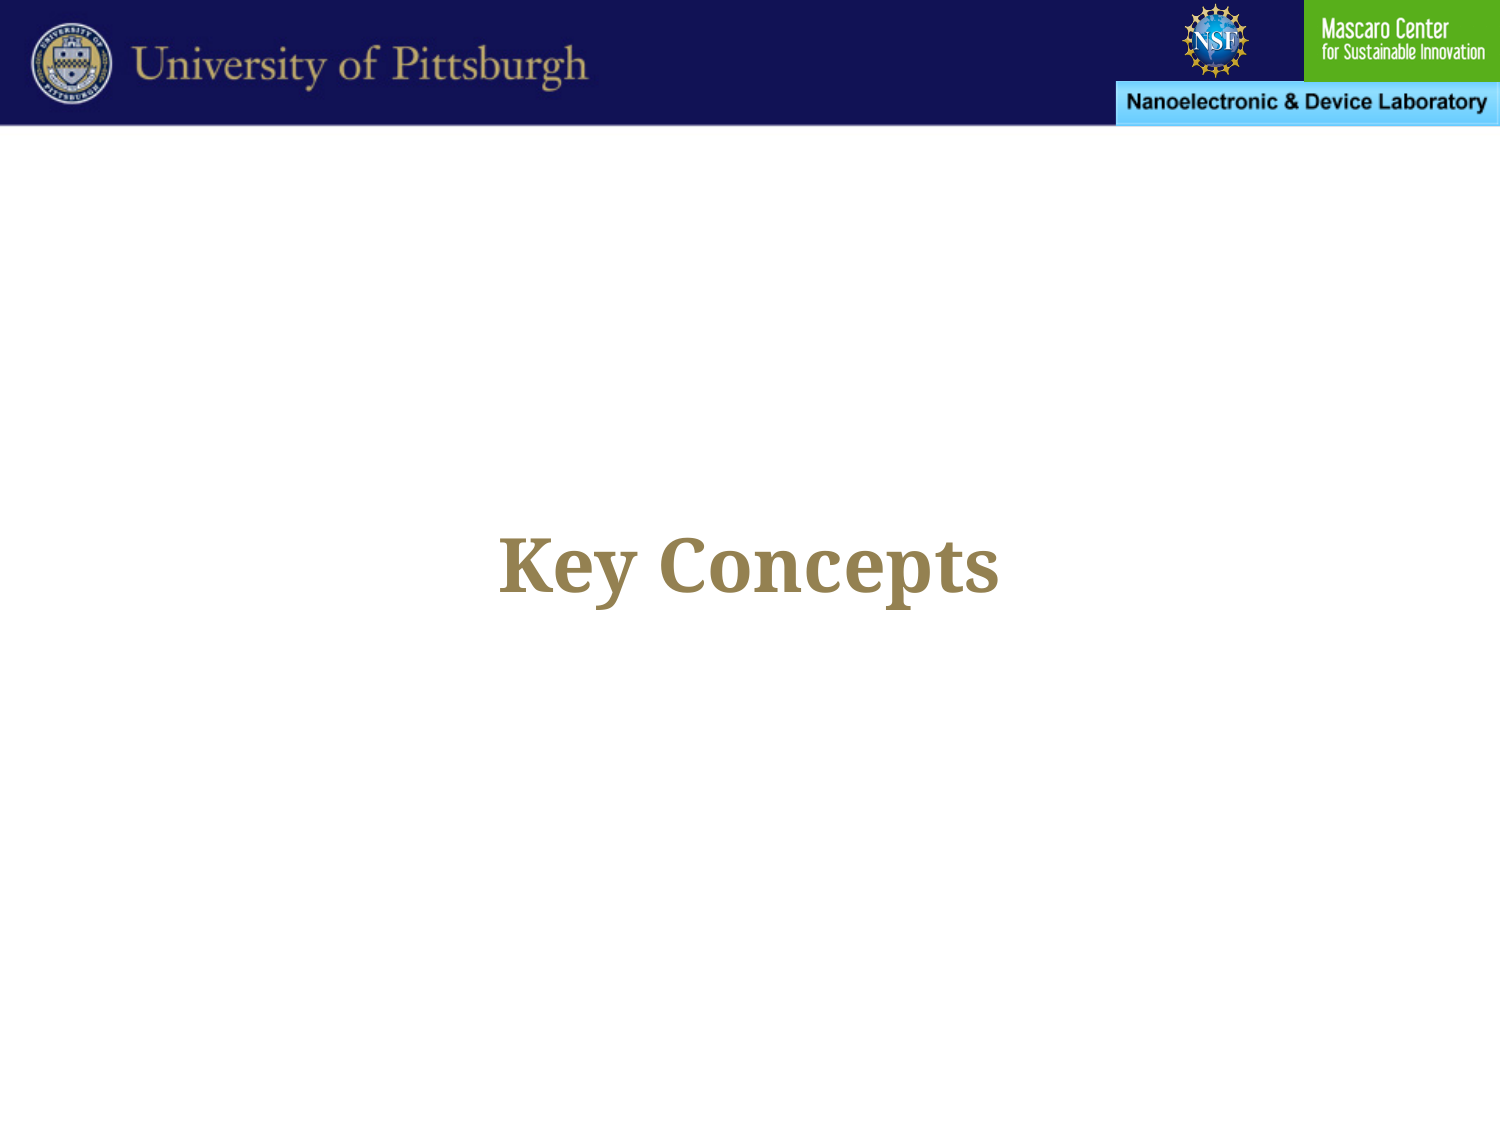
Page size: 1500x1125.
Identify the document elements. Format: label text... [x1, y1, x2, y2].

picture [0, 0, 1500, 1125]
title Key Concepts [126, 341, 1374, 784]
